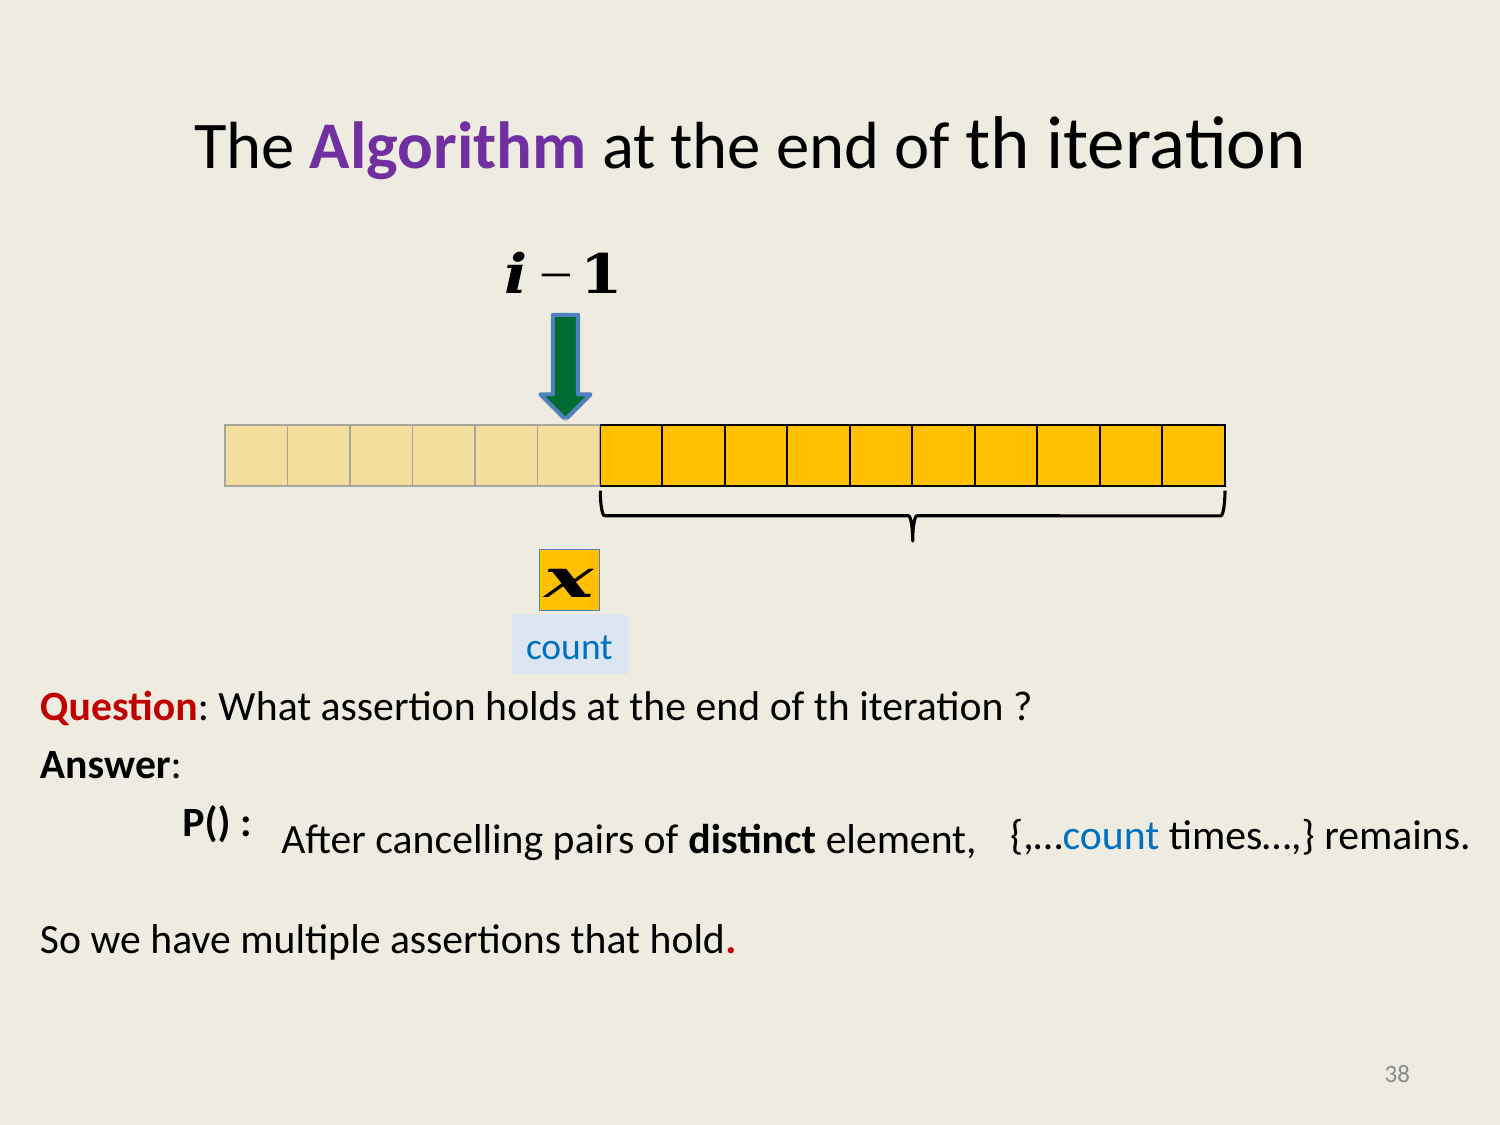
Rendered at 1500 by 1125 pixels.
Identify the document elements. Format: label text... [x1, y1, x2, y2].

table_header [1101, 426, 1161, 485]
table_header [913, 426, 974, 485]
table_header [726, 426, 786, 485]
text_box count [511, 614, 628, 675]
table_header [1038, 426, 1099, 485]
table_header [1163, 426, 1224, 485]
table_header [788, 426, 849, 485]
text_box After cancelling pairs of distinct element, [266, 804, 1002, 870]
table_header [602, 426, 661, 485]
text_box [599, 490, 1226, 542]
text_box [185, 417, 602, 496]
table_header [976, 426, 1036, 485]
text_box [538, 312, 593, 417]
slide_number 38 [1074, 1042, 1425, 1103]
table_header [663, 426, 724, 485]
table_header [851, 426, 911, 485]
